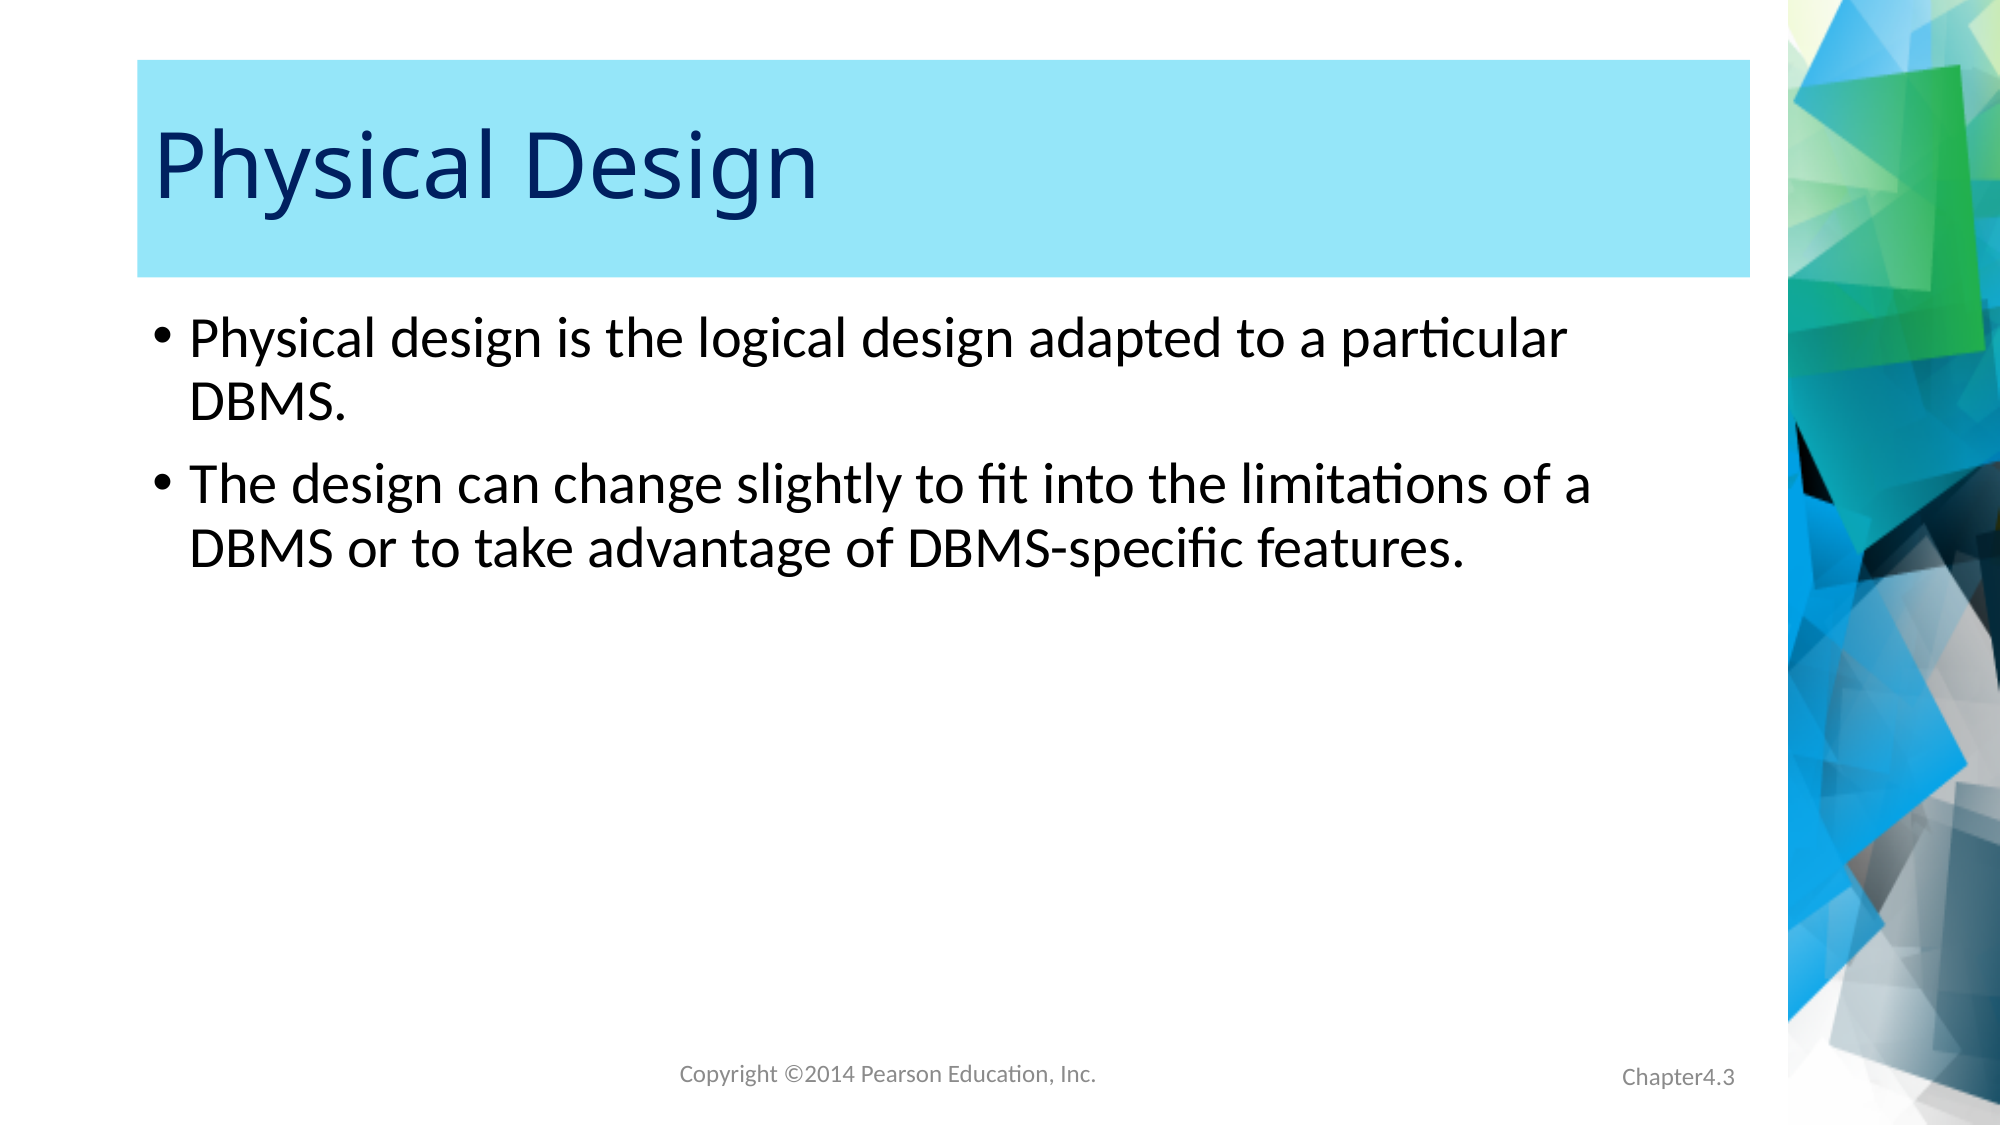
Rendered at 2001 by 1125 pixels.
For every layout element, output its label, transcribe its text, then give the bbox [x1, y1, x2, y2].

slide_number Chapter4.3 [1373, 1045, 1750, 1106]
list Physical design is the logical design adapted to a particular DBMS. The design can change slightly to fit into the limitations of a DBMS or to take advantage of DBMS-specific features. [137, 299, 1750, 1014]
picture [1788, 0, 2000, 552]
title Physical Design [137, 59, 1750, 278]
picture [1788, 462, 2000, 1125]
